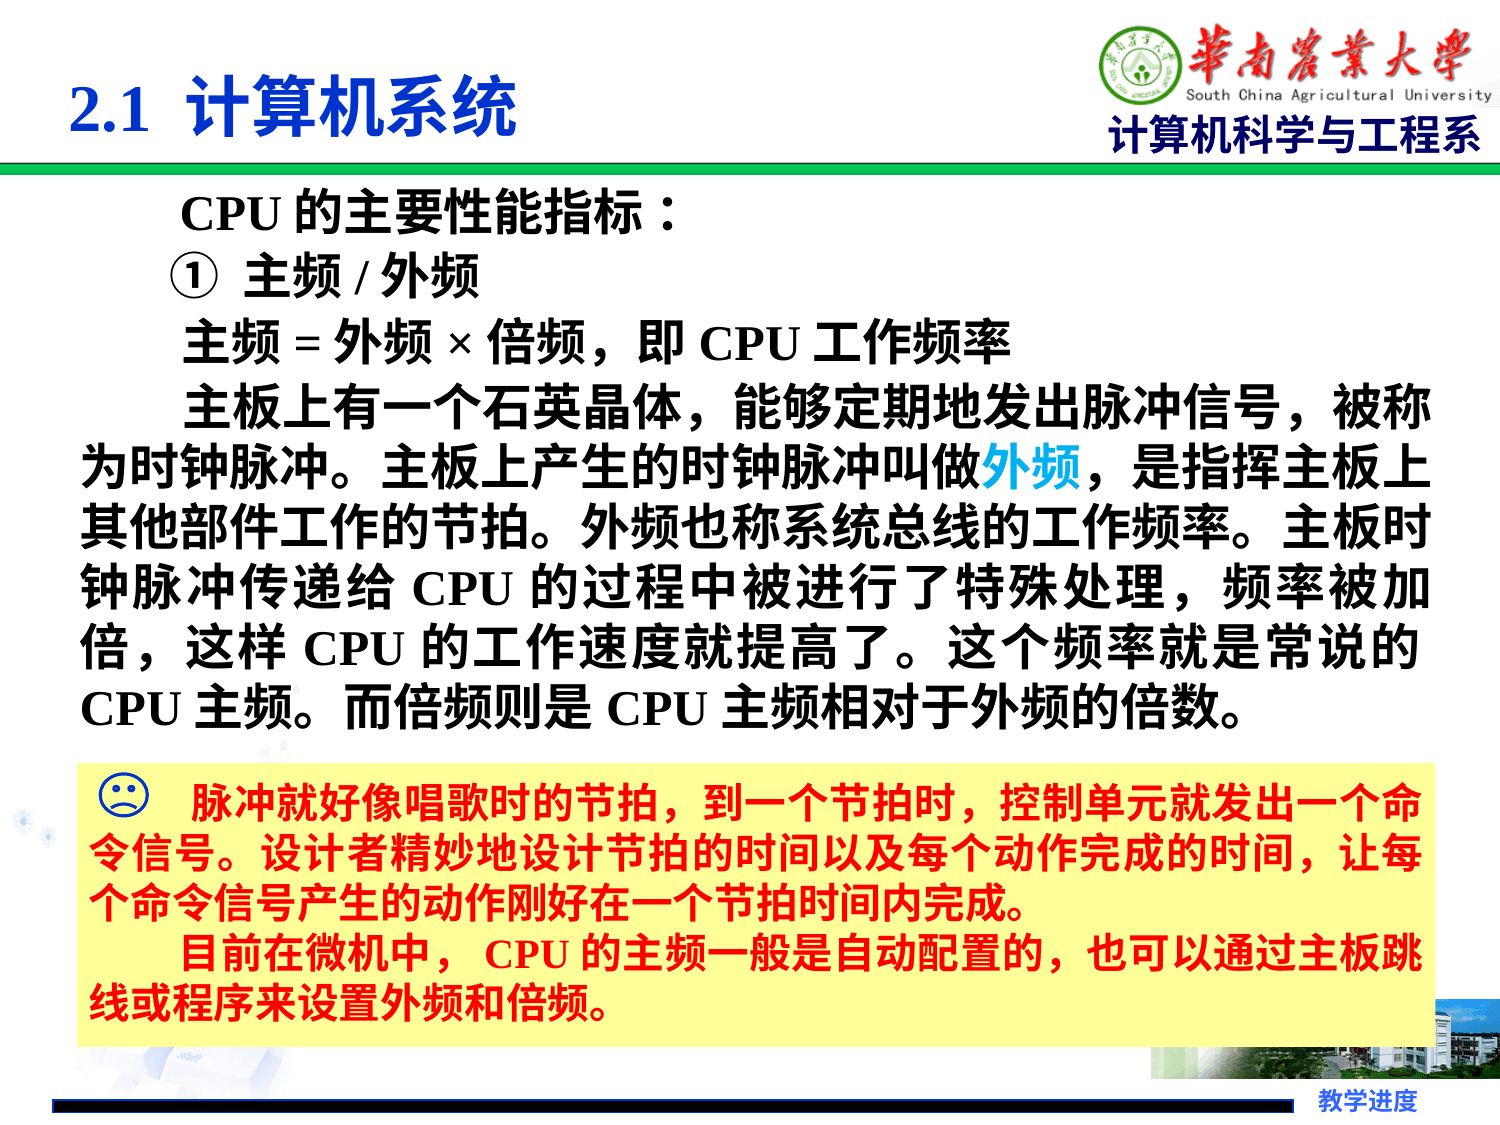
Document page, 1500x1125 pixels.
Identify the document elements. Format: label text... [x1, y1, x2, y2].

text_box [76, 762, 1436, 1048]
text_box CPU的主要性能指标 ： ① 主频/外频 主频=外频×倍频，即CPU工作频率 主板上有一个石英晶体，能够定期地发出脉冲信号，被称为时钟脉冲。主板上产生的时钟脉冲叫做外频，是指挥主板上其他部件工作的节拍。外频也称系统总线的工作频率。主板时钟脉冲传递给CPU的过程中被进行了特殊处理，频率被加倍，这样CPU的工作速度就提高了。这个频率就是常说的CPU主频。而倍频则是CPU主频相对于外频的倍数。 [64, 172, 1447, 752]
title 2.1 计算机系统 [53, 54, 1116, 156]
picture [0, 162, 1500, 175]
picture [1151, 999, 1500, 1079]
picture [0, 680, 325, 1118]
picture [1092, 18, 1500, 107]
